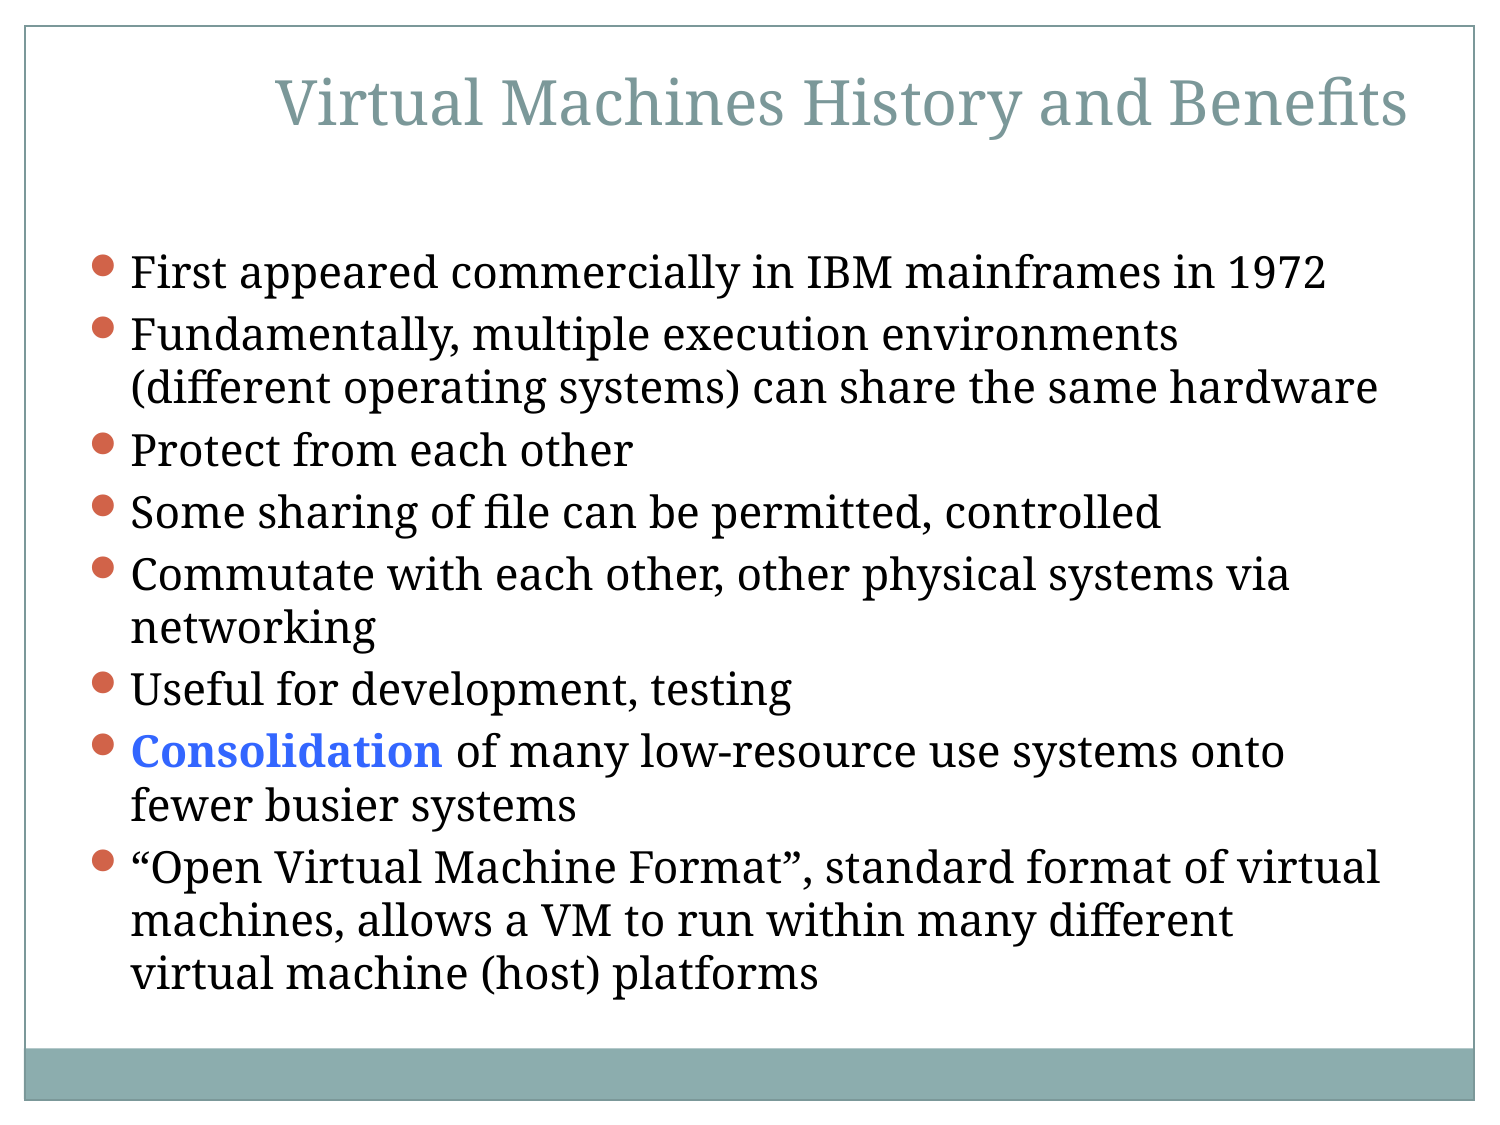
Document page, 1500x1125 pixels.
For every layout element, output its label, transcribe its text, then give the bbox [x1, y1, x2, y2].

list First appeared commercially in IBM mainframes in 1972 Fundamentally, multiple execution environments (different operating systems) can share the same hardware Protect from each other Some sharing of file can be permitted, controlled Commutate with each other, other physical systems via networking Useful for development, testing Consolidation of many low-resource use systems onto fewer busier systems “Open Virtual Machine Format”, standard format of virtual machines, allows a VM to run within many different virtual machine (host) platforms [73, 236, 1400, 1057]
title Virtual Machines History and Benefits [185, 50, 1500, 145]
